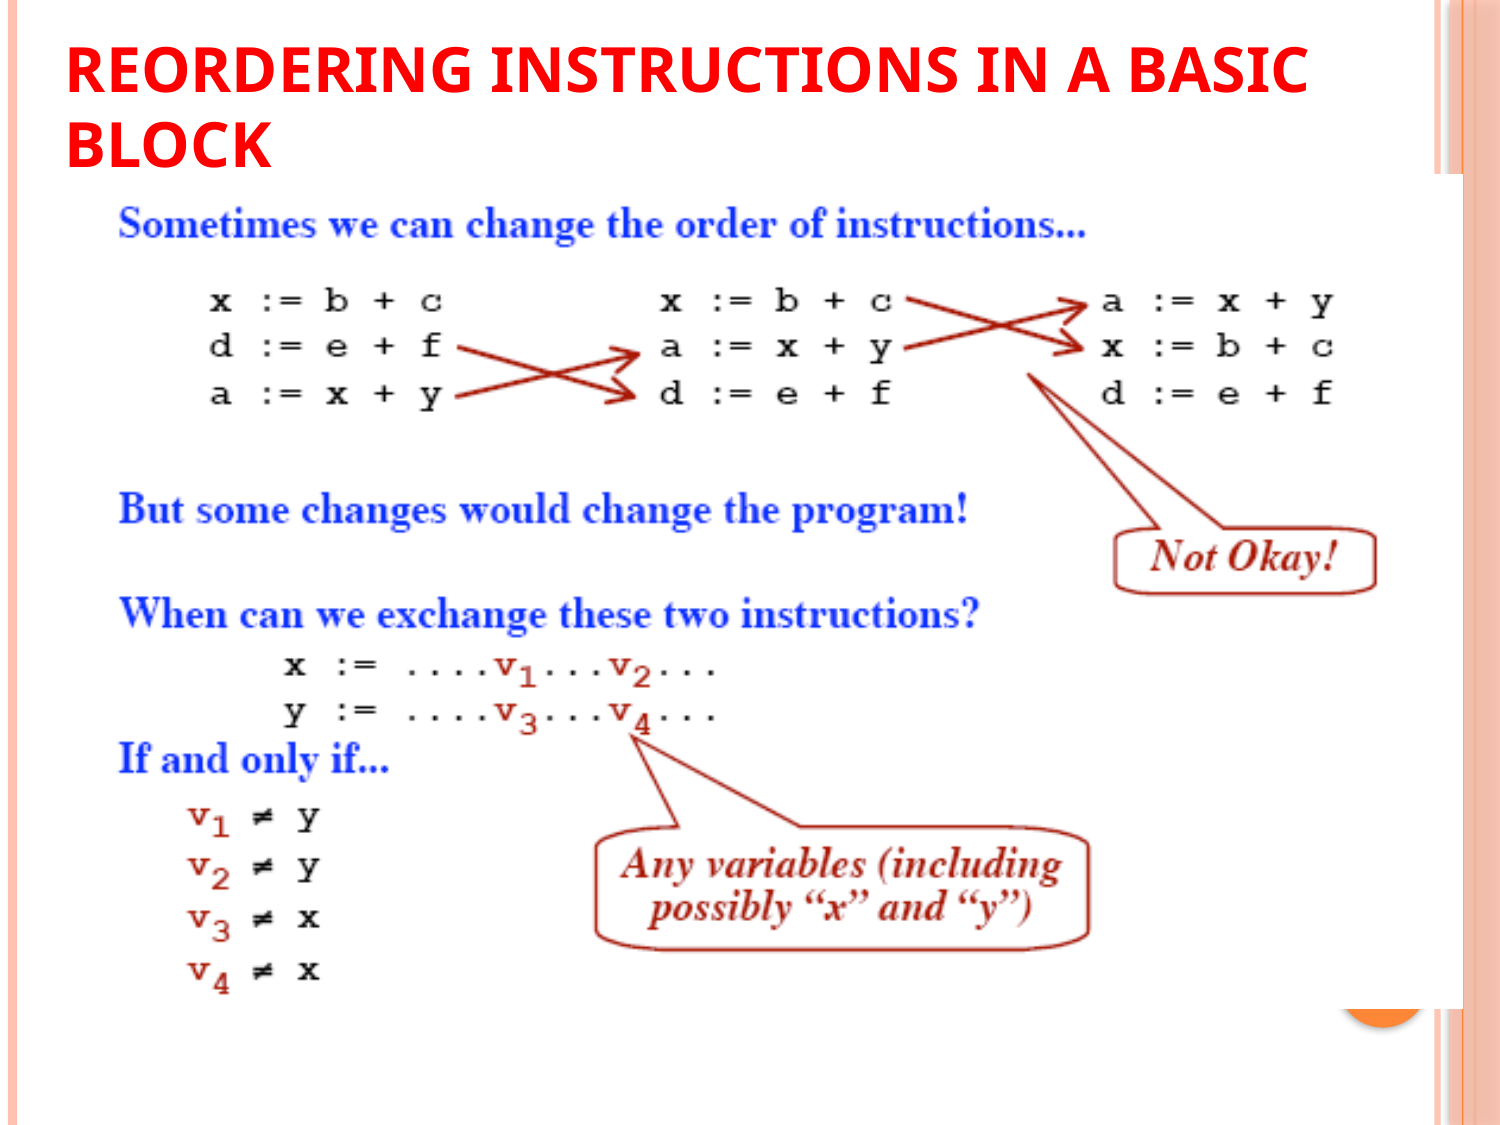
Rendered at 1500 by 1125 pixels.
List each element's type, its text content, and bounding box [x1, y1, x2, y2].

title Reordering Instructions in a Basic Block [50, 0, 1413, 188]
picture [86, 174, 1463, 1010]
slide_number 34 [1333, 1018, 1434, 1026]
